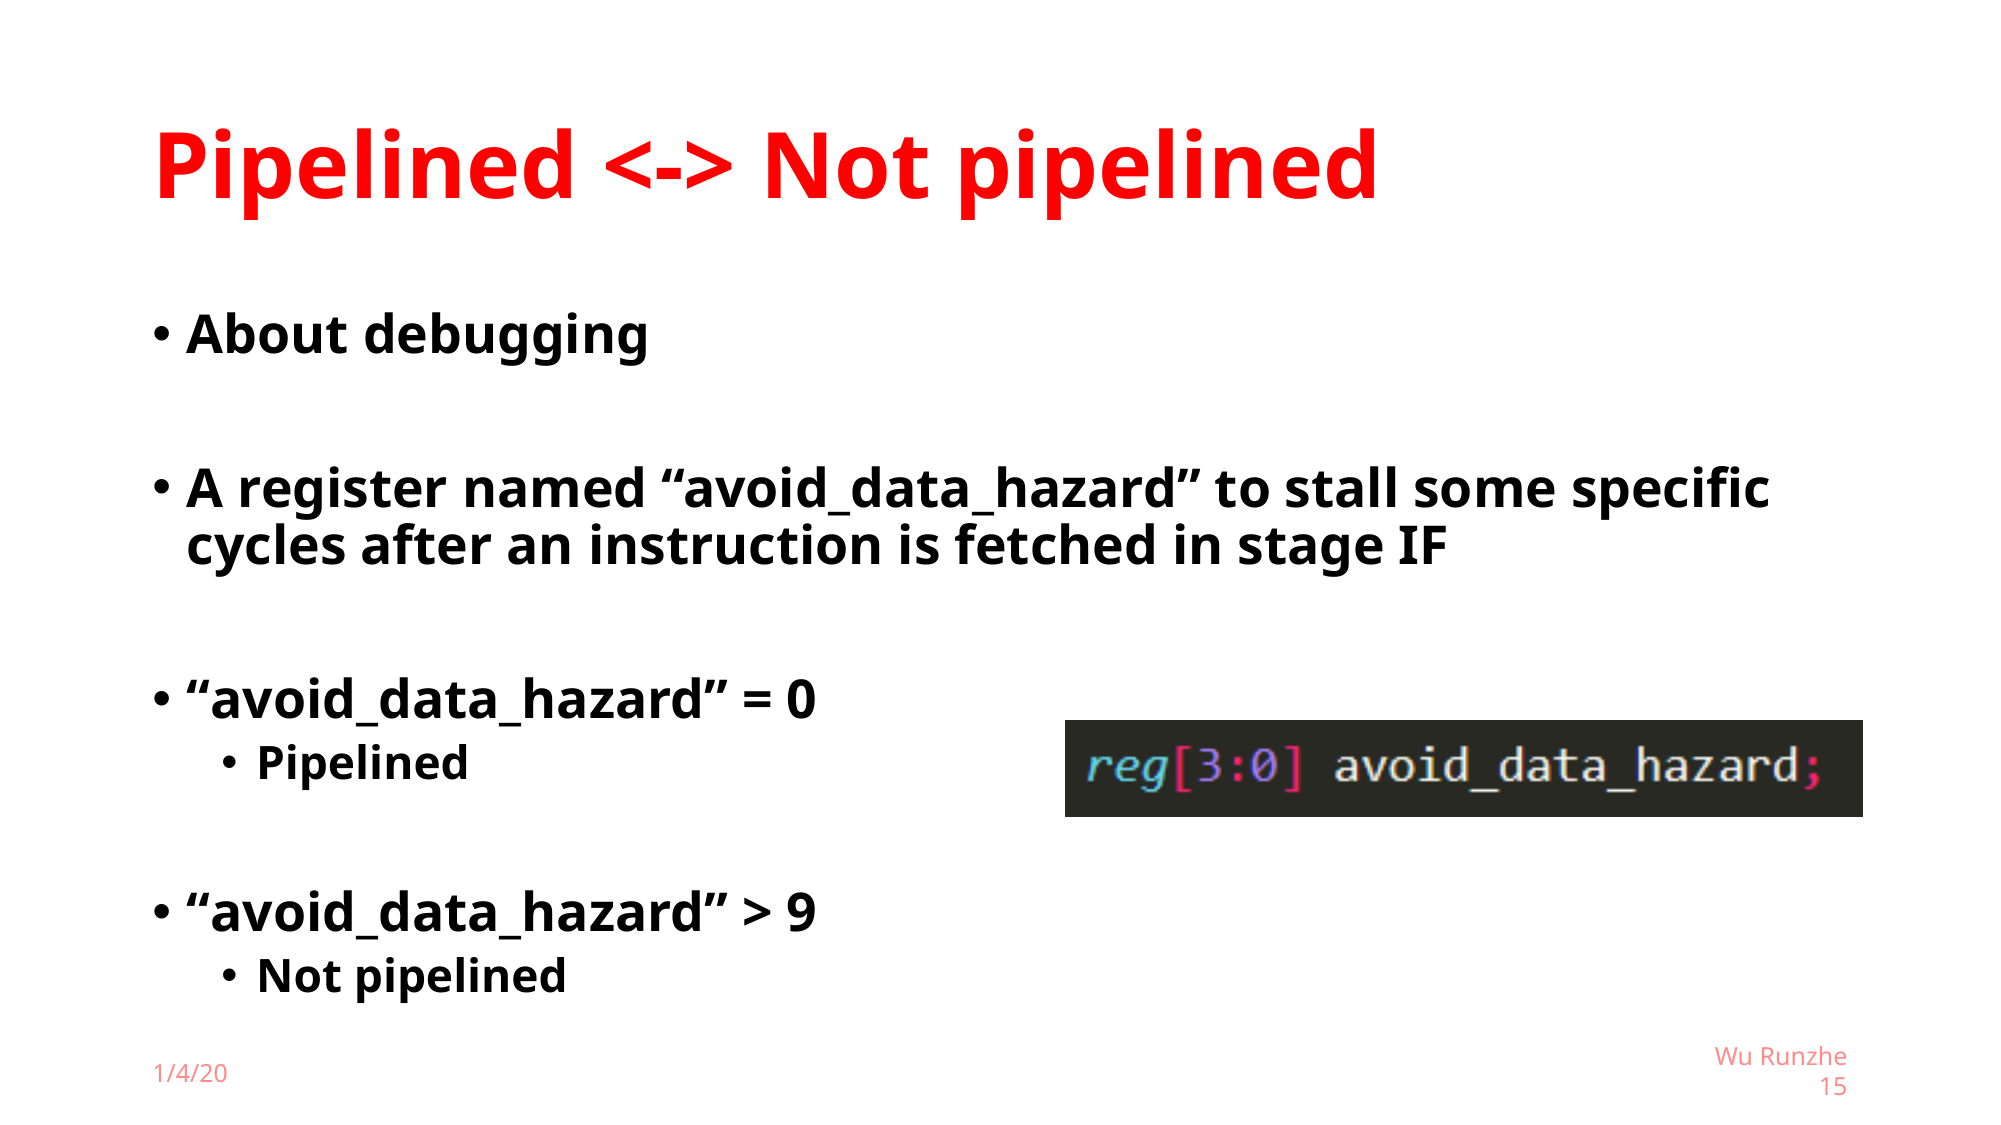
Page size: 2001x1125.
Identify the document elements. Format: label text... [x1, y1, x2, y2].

picture [1065, 720, 1863, 817]
title Pipelined <-> Not pipelined [137, 59, 1863, 278]
list About debugging A register named “avoid_data_hazard” to stall some specific cycles after an instruction is fetched in stage IF “avoid_data_hazard” = 0 Pipelined “avoid_data_hazard” > 9 Not pipelined [137, 299, 1863, 1014]
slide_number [137, 1042, 588, 1103]
slide_number Wu Runzhe 15 [1412, 1042, 1863, 1103]
